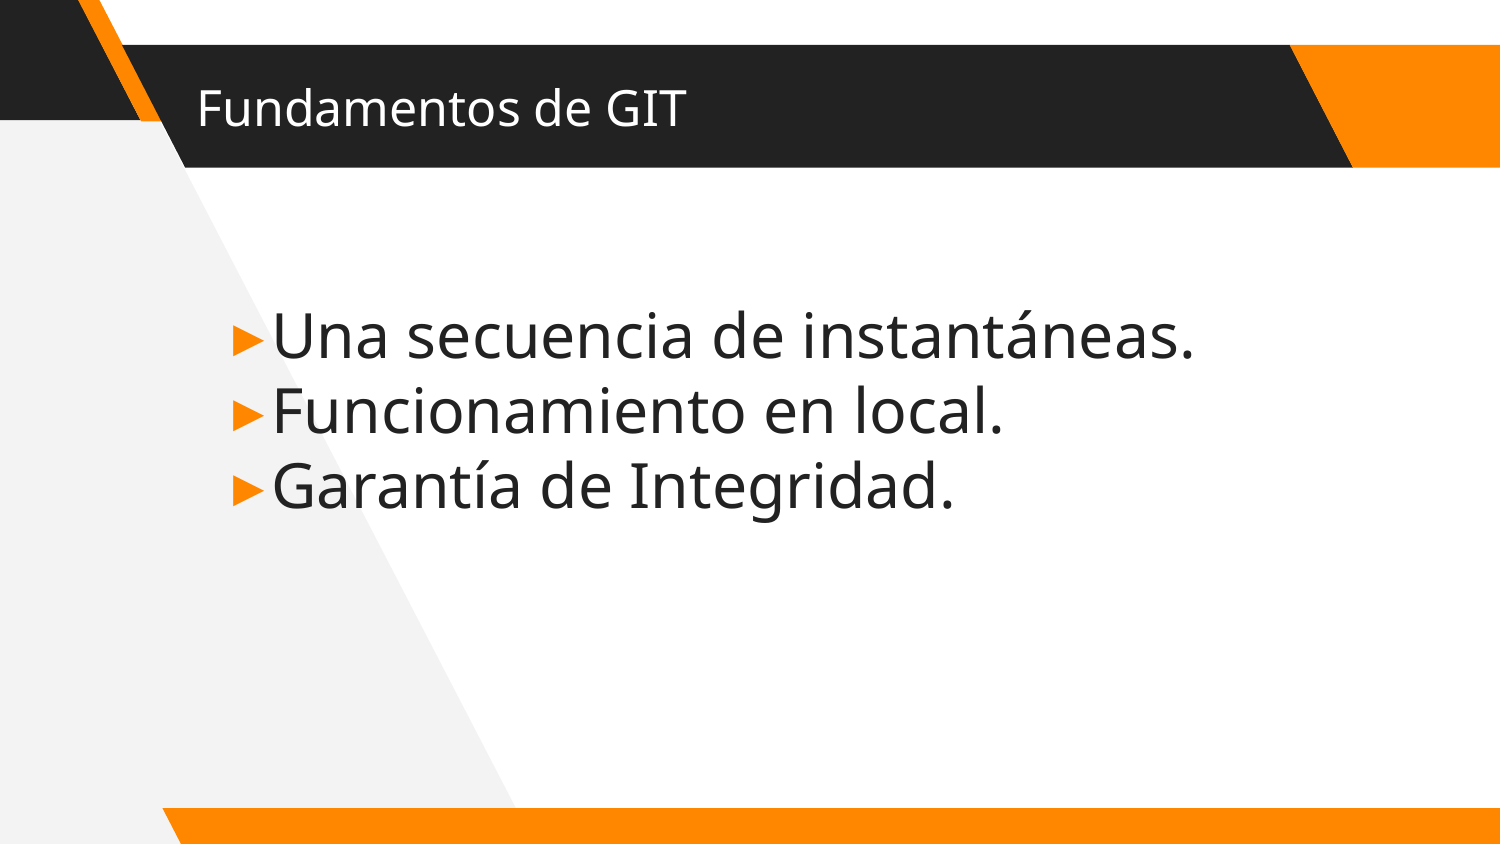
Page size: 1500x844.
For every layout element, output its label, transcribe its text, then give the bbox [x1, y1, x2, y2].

title Fundamentos de GIT [181, 45, 1285, 169]
list Una secuencia de instantáneas. Funcionamiento en local. Garantía de Integridad. [181, 281, 1425, 844]
